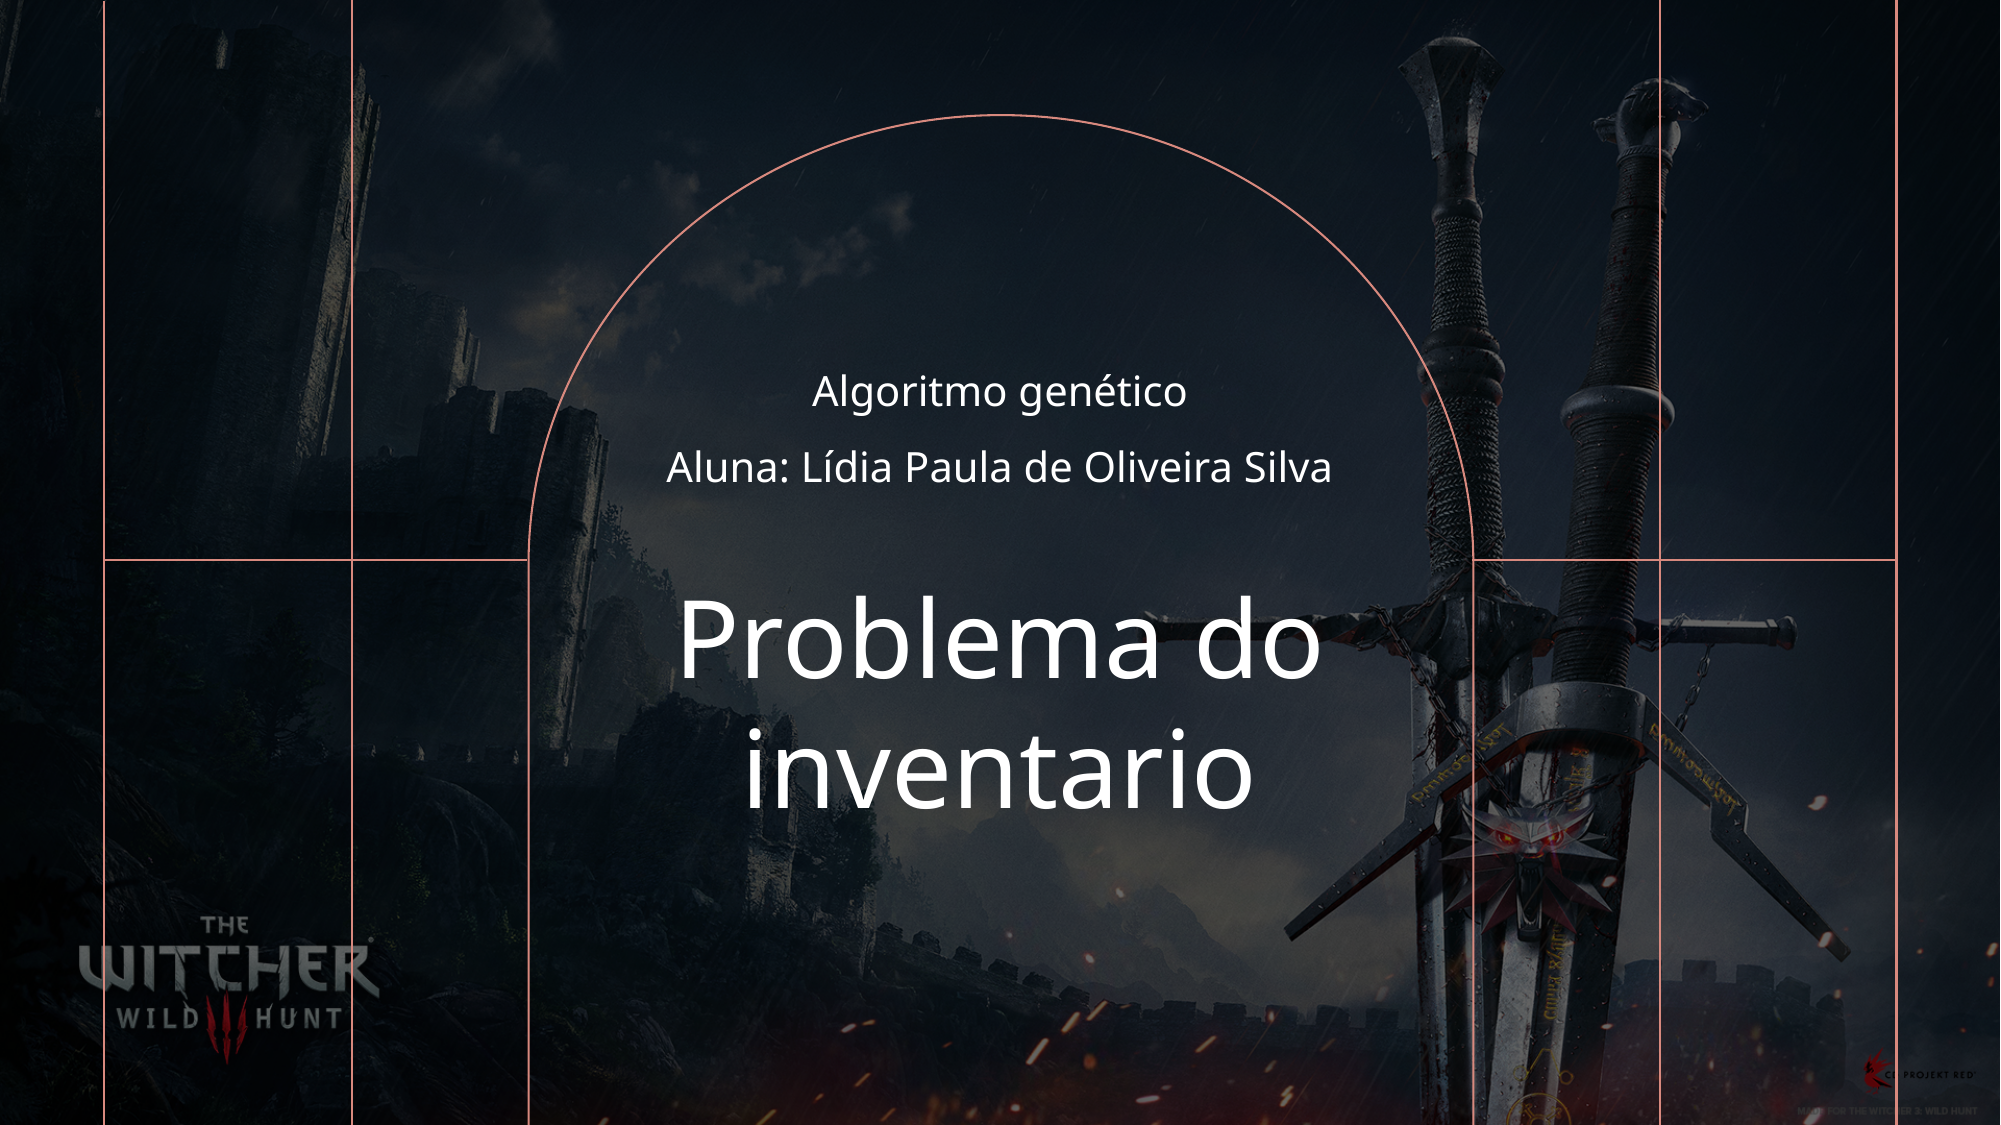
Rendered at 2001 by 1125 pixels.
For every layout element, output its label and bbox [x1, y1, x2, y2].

picture [0, 0, 103, 1125]
picture [1897, 0, 2000, 1125]
text_box [103, 0, 1897, 1125]
